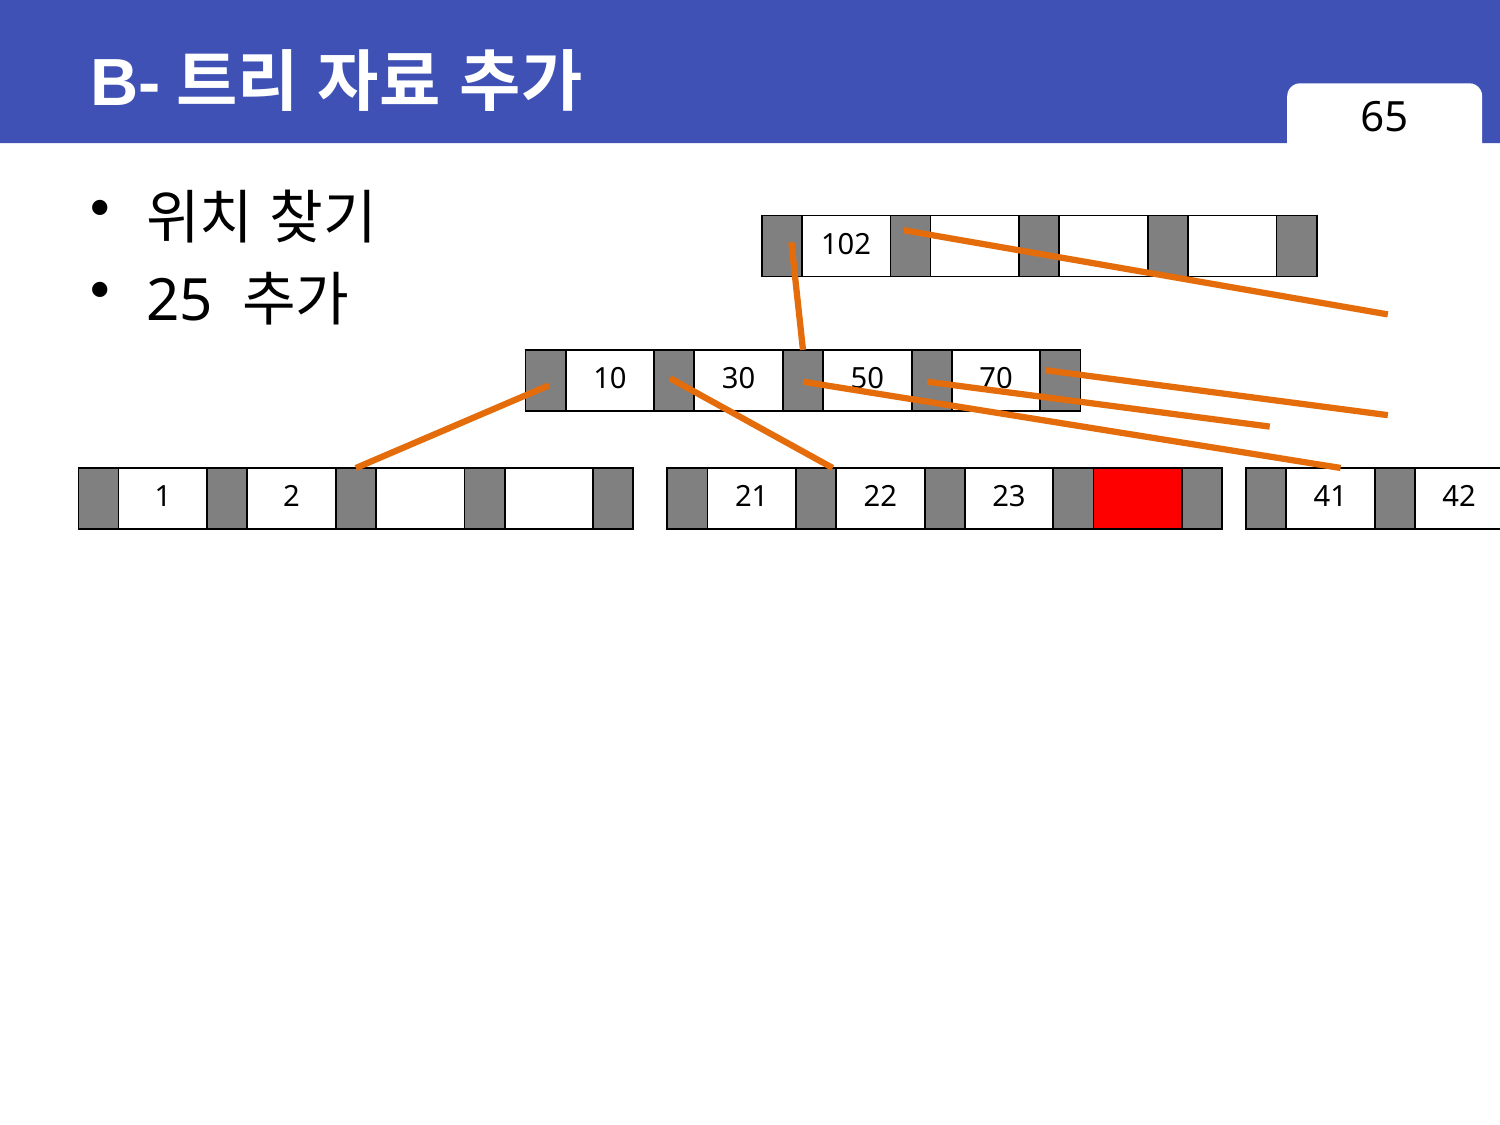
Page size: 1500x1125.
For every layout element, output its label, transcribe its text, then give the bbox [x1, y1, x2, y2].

table_header [1094, 475, 1181, 528]
table_header [1183, 475, 1221, 528]
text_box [355, 385, 550, 469]
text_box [926, 381, 1270, 427]
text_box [1045, 369, 1389, 416]
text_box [791, 241, 804, 351]
table_header [1149, 216, 1187, 228]
table_header 22 [837, 475, 924, 528]
table_header 41 [1287, 469, 1374, 528]
table_header [668, 475, 707, 528]
table_header [784, 351, 822, 376]
title B-트리 자료 추가 [74, 16, 1426, 141]
table_header [1376, 469, 1414, 528]
table_header [1054, 475, 1093, 528]
table_header [655, 351, 693, 410]
table_header 50 [824, 351, 911, 380]
table_header [1020, 216, 1058, 228]
table_header [891, 216, 930, 276]
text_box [903, 229, 1389, 315]
table_header [797, 476, 835, 528]
table_header [1041, 351, 1080, 371]
table_header [594, 469, 632, 528]
table_header [208, 469, 246, 528]
table_header [465, 475, 504, 528]
table_header 1 [119, 469, 206, 528]
table_header [913, 351, 951, 380]
list 위치 찾기 25 추가 [74, 172, 1483, 1095]
table_header [1189, 216, 1276, 228]
table_header [506, 469, 592, 528]
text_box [802, 381, 1341, 469]
table_header 70 [953, 351, 1039, 379]
table_header [337, 469, 375, 528]
table_header [1247, 475, 1285, 528]
table_header [79, 469, 118, 528]
table_header [1060, 216, 1147, 228]
table_header 23 [966, 475, 1052, 528]
table_header 2 [248, 469, 335, 528]
table_header [1277, 216, 1316, 228]
table_header 42 [1416, 469, 1500, 528]
table_header [931, 216, 1018, 228]
table_header [926, 475, 964, 528]
table_header 30 [695, 351, 782, 376]
table_header [377, 475, 464, 528]
table_header [526, 351, 565, 410]
table_header 102 [803, 216, 890, 276]
table_header [763, 216, 801, 276]
slide_number 65 [1286, 81, 1483, 161]
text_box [669, 377, 833, 469]
table_header 10 [567, 351, 653, 410]
table_header 21 [708, 477, 795, 528]
